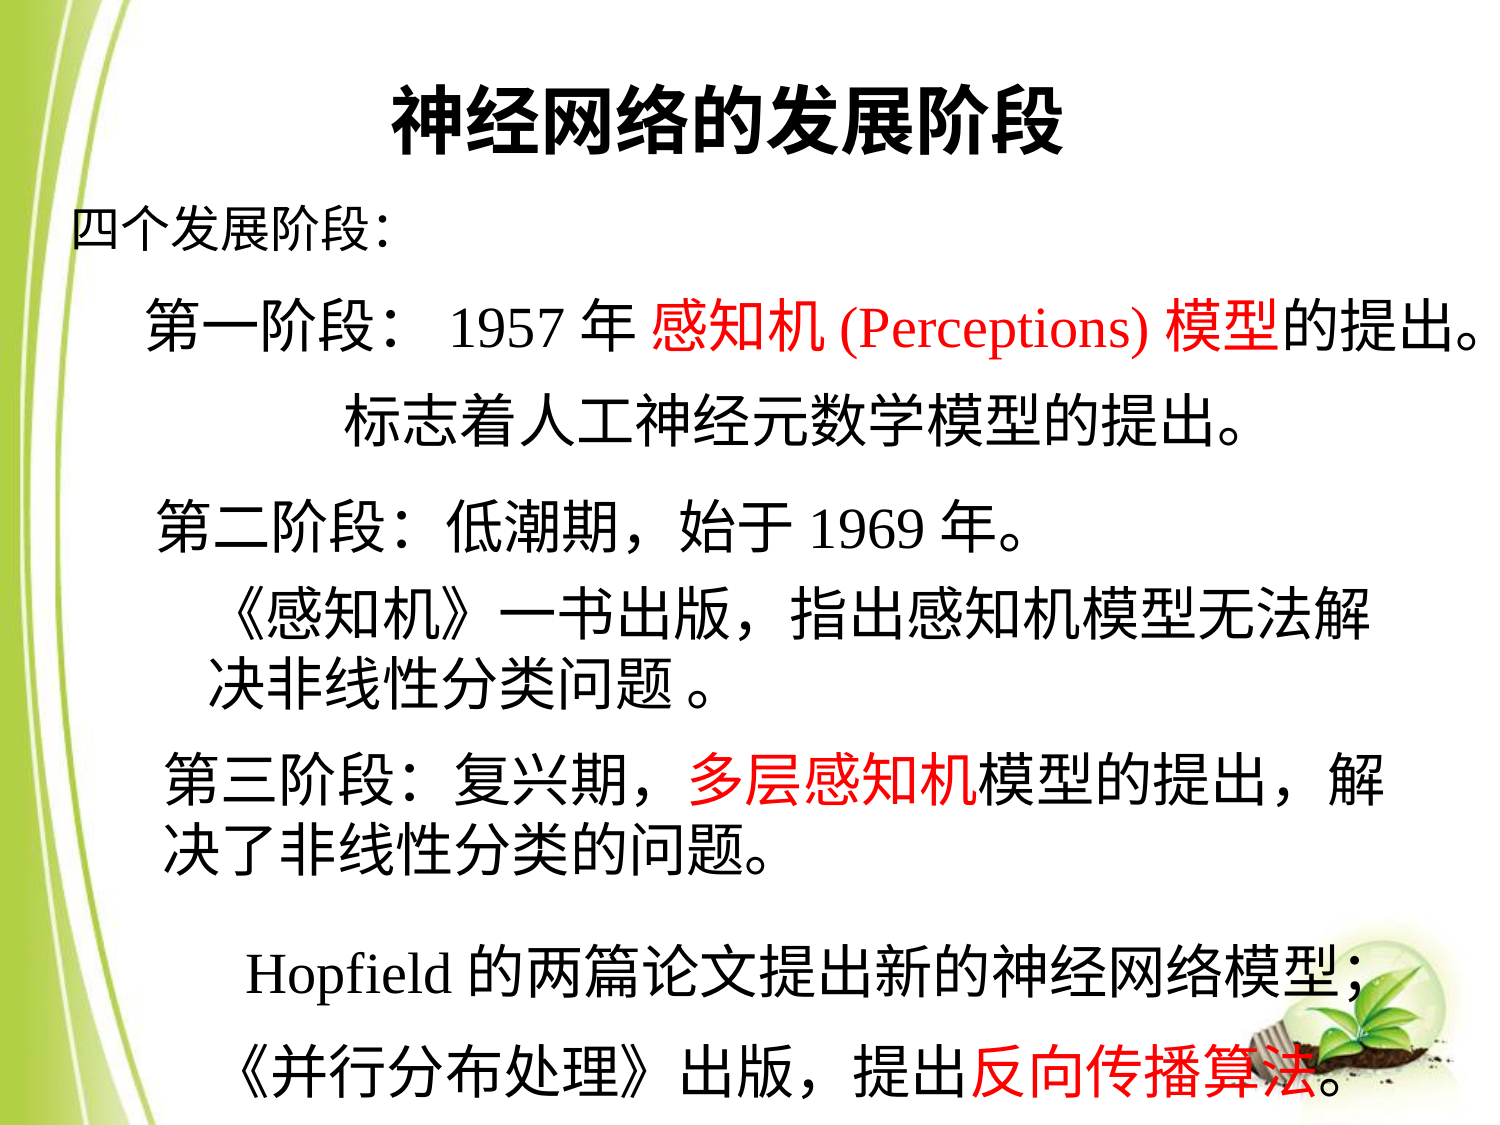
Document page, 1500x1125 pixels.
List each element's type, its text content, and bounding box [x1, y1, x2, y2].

text_box 标志着人工神经元数学模型的提出。 [328, 376, 1304, 461]
text_box 神经网络的发展阶段 [375, 66, 1081, 171]
picture [0, 0, 1500, 1125]
text_box 四个发展阶段： [55, 189, 447, 265]
text_box 《感知机》一书出版，指出感知机模型无法解决非线性分类问题 。 [192, 570, 1441, 725]
text_box 《并行分布处理》出版，提出反向传播算法。 [197, 1028, 1405, 1113]
text_box 第三阶段：复兴期，多层感知机模型的提出，解决了非线性分类的问题。 [147, 735, 1441, 891]
text_box 第二阶段：低潮期，始于1969年。 [139, 482, 1085, 568]
text_box 第一阶段：1957年 感知机(Perceptions)模型的提出。 [128, 281, 1500, 367]
text_box Hopfield的两篇论文提出新的神经网络模型； [230, 927, 1440, 1013]
